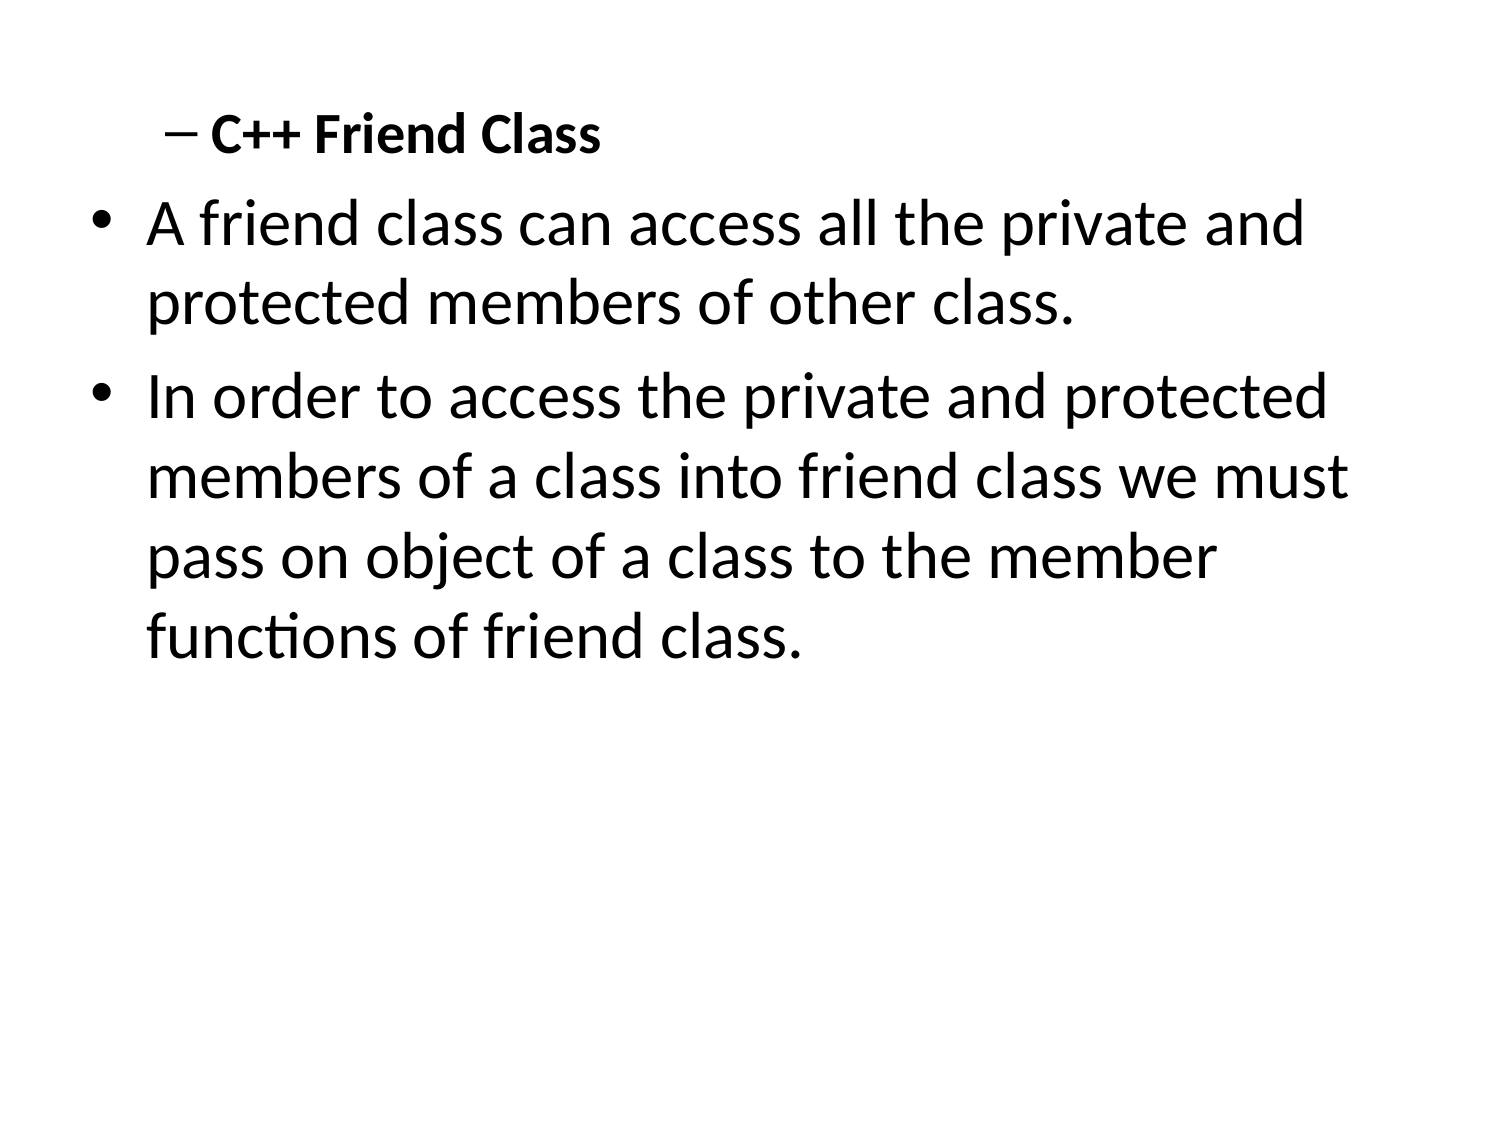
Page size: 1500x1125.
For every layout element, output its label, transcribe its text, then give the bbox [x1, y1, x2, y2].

list C++ Friend Class A friend class can access all the private and protected members of other class. In order to access the private and protected members of a class into friend class we must pass on object of a class to the member functions of friend class. [75, 87, 1425, 1005]
